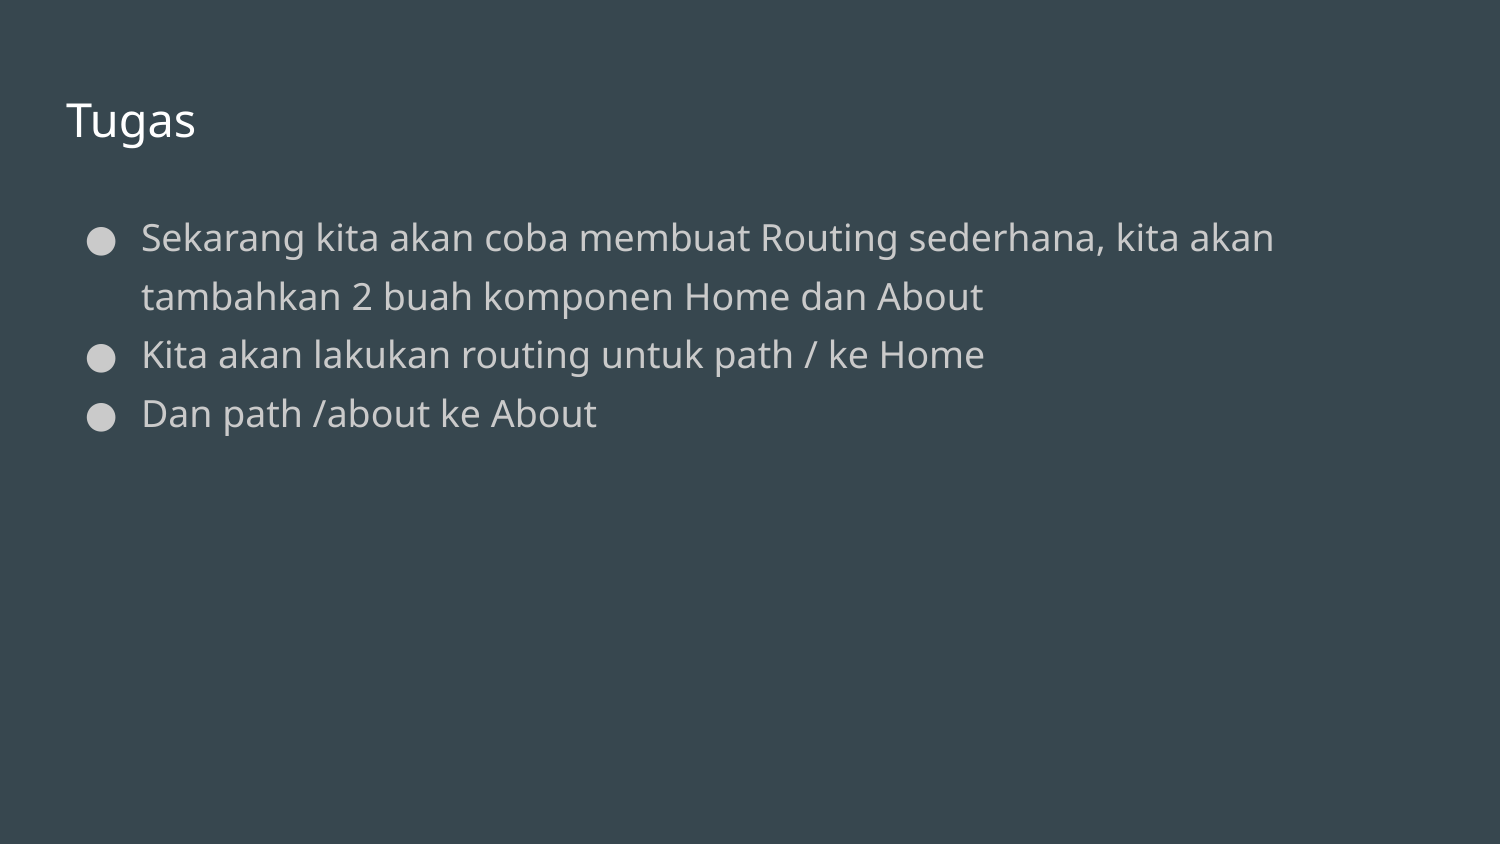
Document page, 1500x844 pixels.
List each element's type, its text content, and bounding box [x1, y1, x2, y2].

list Sekarang kita akan coba membuat Routing sederhana, kita akan tambahkan 2 buah komponen Home dan About Kita akan lakukan routing untuk path / ke Home Dan path /about ke About [51, 189, 1449, 750]
title Tugas [51, 72, 1449, 167]
